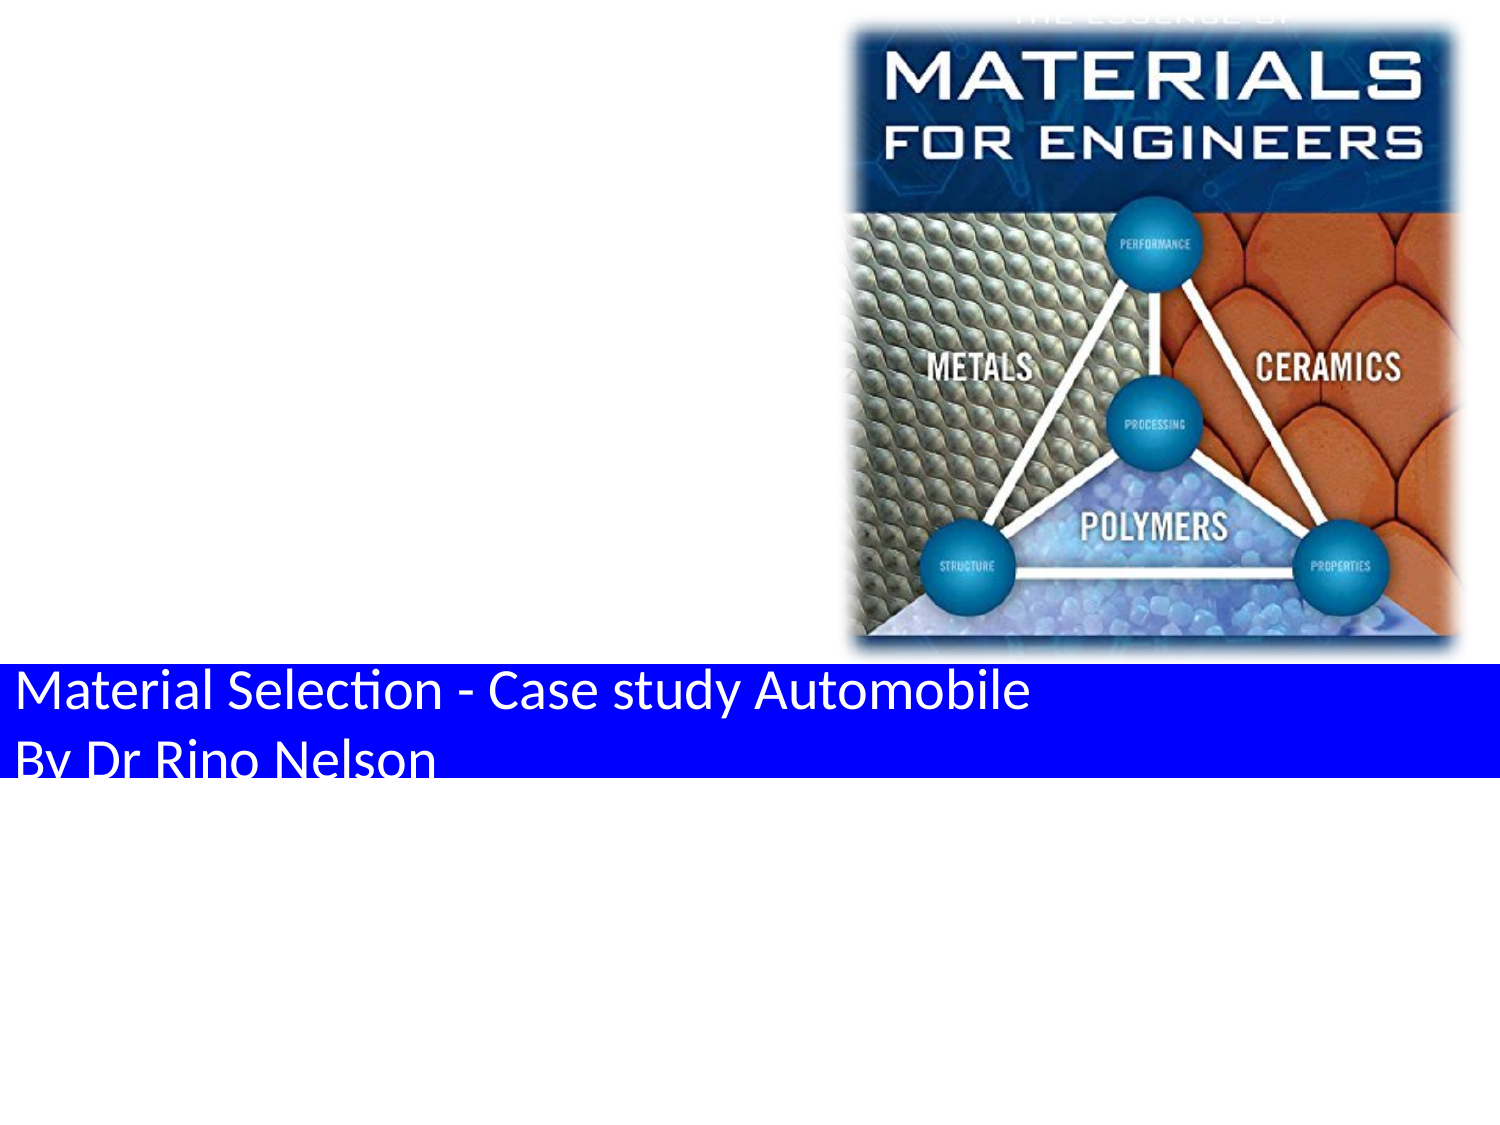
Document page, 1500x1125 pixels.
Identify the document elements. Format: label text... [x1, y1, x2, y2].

text_box Material Selection - Case study Automobile By Dr Rino Nelson [0, 664, 1500, 778]
picture [837, 13, 1469, 665]
